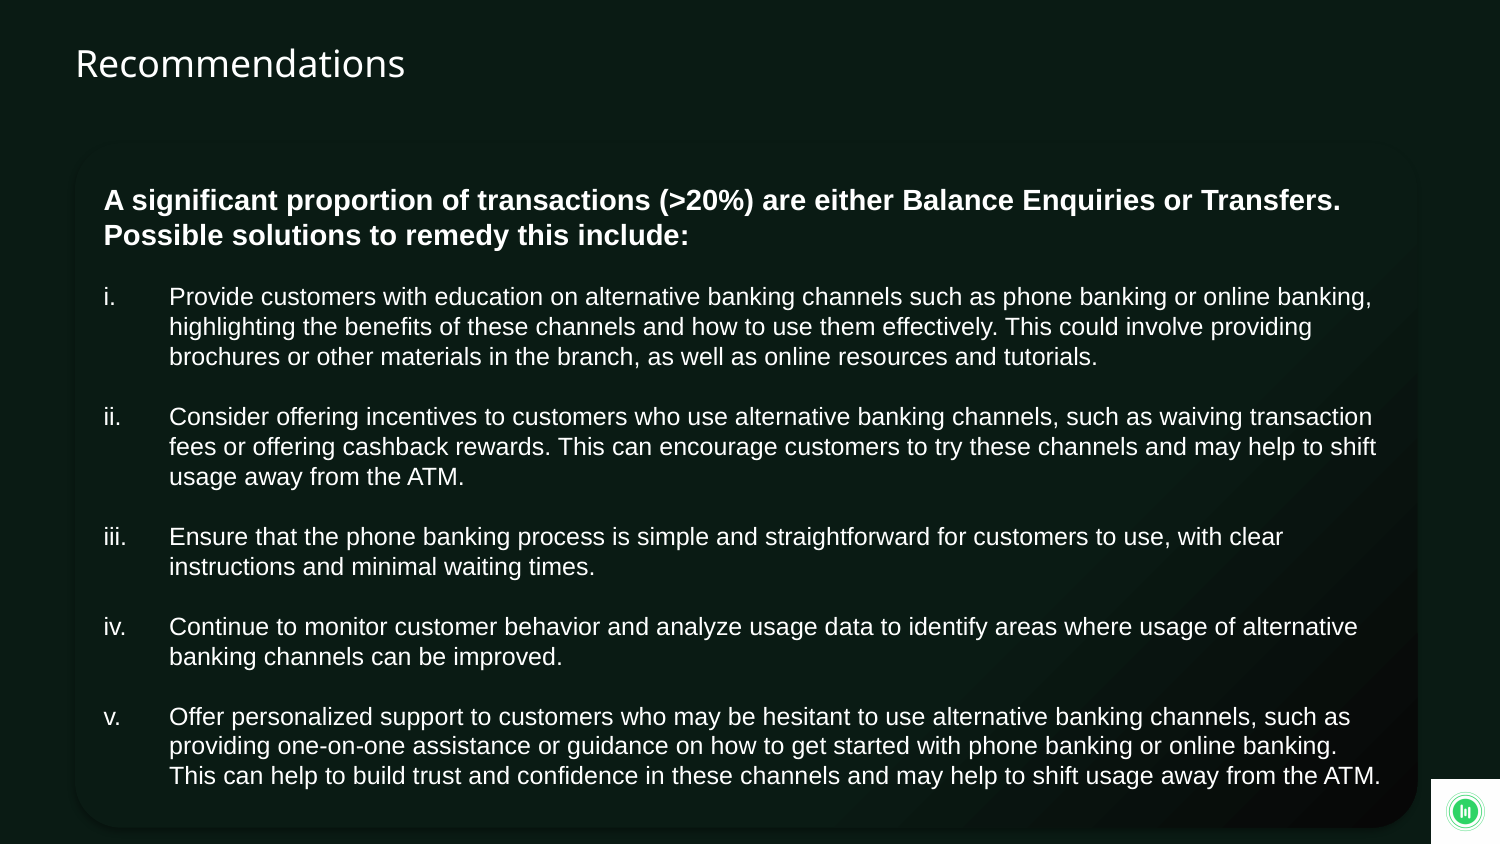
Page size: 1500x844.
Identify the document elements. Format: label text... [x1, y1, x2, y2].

title Recommendations [75, 31, 902, 100]
picture [1431, 779, 1500, 844]
text_box A significant proportion of transactions (>20%) are either Balance Enquiries or Transfers. Possible solutions to remedy this include: Provide customers with education on alternative banking channels such as phone banking or online banking, highlighting the benefits of these channels and how to use them effectively. This could involve providing brochures or other materials in the branch, as well as online resources and tutorials. Consider offering incentives to customers who use alternative banking channels, such as waiving transaction fees or offering cashback rewards. This can encourage customers to try these channels and may help to shift usage away from the ATM. Ensure that the phone banking process is simple and straightforward for customers to use, with clear instructions and minimal waiting times. Continue to monitor customer behavior and analyze usage data to identify areas where usage of alternative banking channels can be improved. Offer personalized support to customers who may be hesitant to use alternative banking channels, such as providing one-on-one assistance or guidance on how to get started with phone banking or online banking. This can help to build trust and confidence in these channels and may help to shift usage away from the ATM. [75, 143, 1418, 828]
